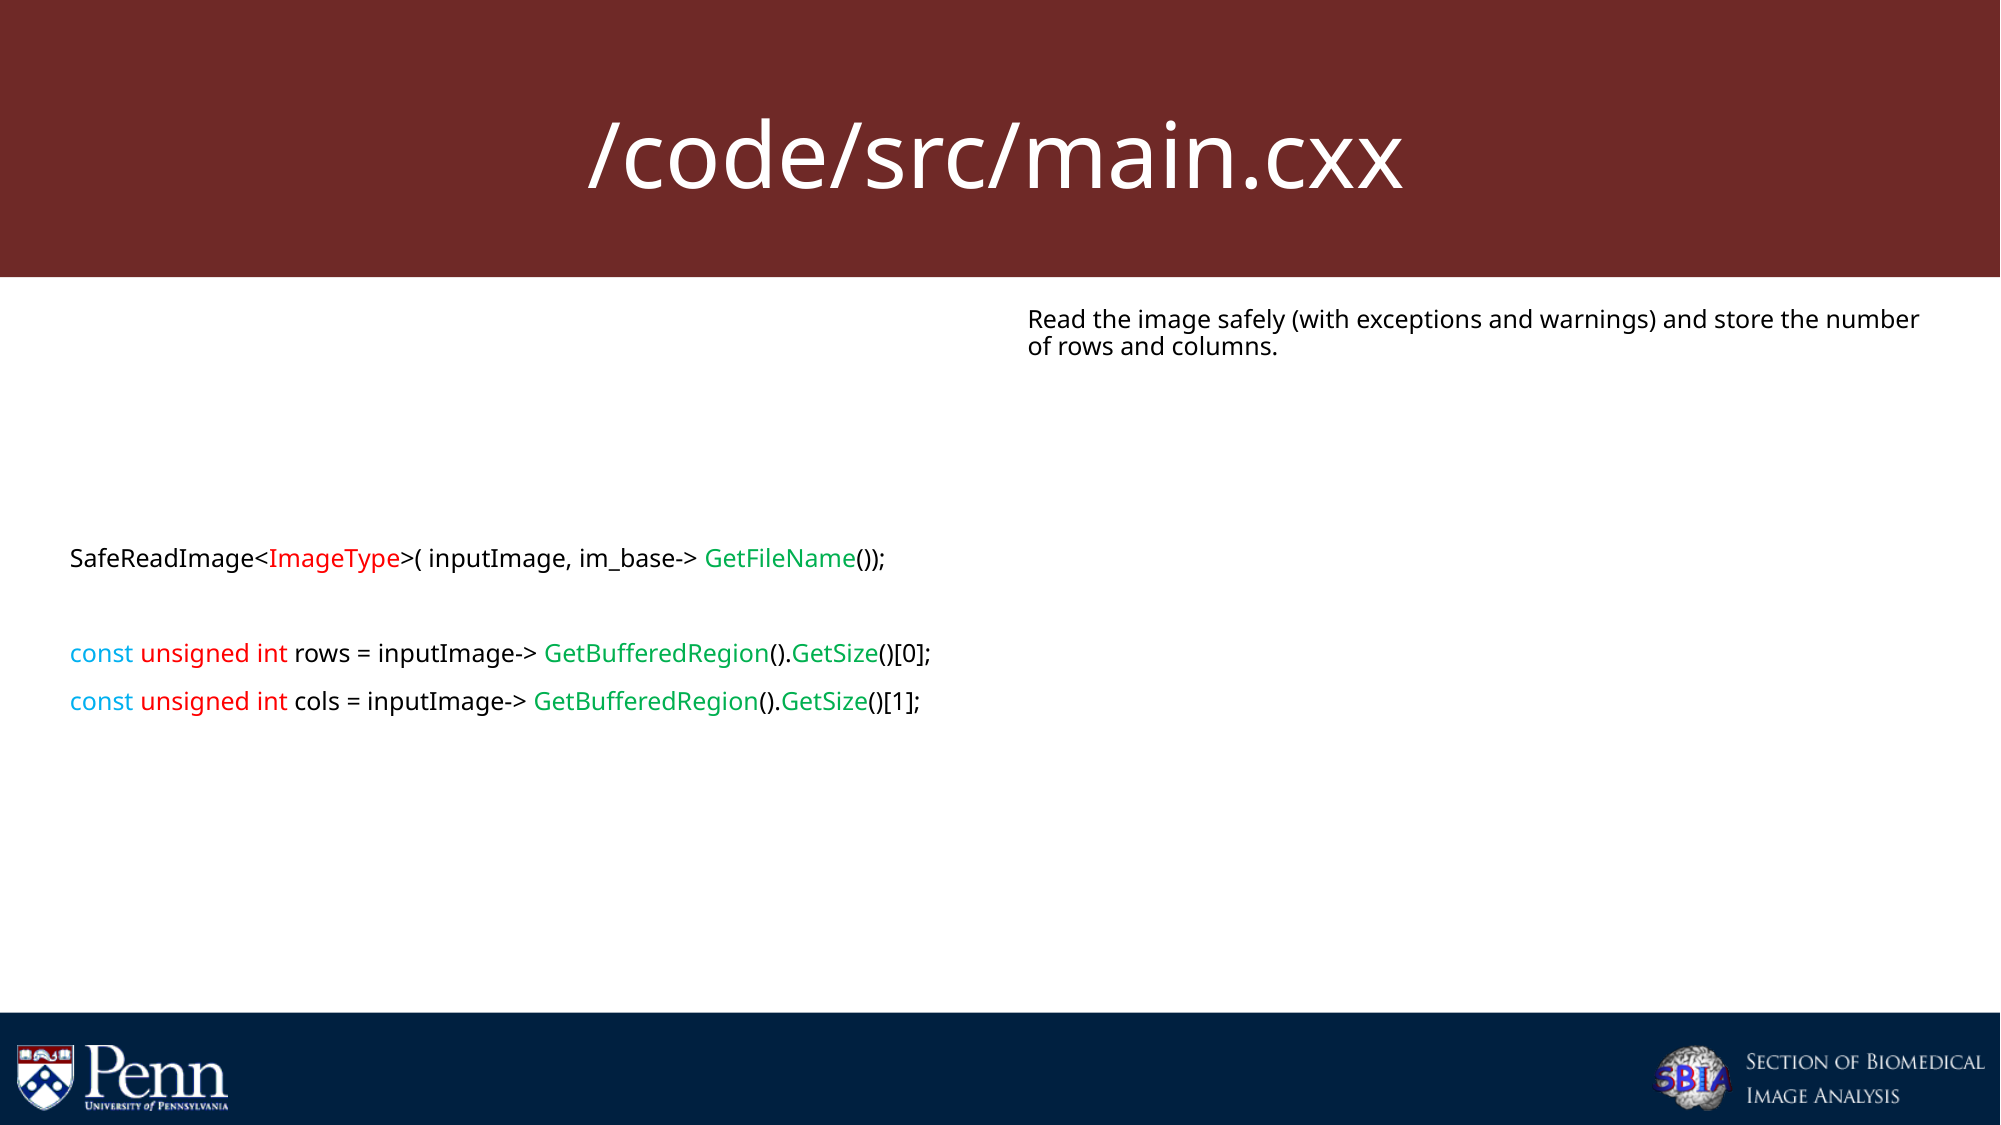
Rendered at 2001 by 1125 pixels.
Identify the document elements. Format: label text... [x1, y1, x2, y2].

picture [1652, 1044, 1985, 1112]
title /code/src/main.cxx [42, 43, 1952, 275]
list Read the image safely (with exceptions and warnings) and store the number of rows and columns. [1012, 299, 1952, 1014]
picture [17, 1045, 228, 1111]
list typedef float PixelType; typedef itk::Image< PixelType, 2 > ImageType; ImageType::Pointer inputImage = ImageType::New(); SafeReadImage<ImageType>( inputImage, im_base-> GetFileName()); const unsigned int rows = inputImage-> GetBufferedRegion().GetSize()[0]; const unsigned int cols = inputImage-> GetBufferedRegion().GetSize()[1]; typedef vnl_matrix< PixelType > MatrixType; vnl_matrix_ref< PixelType > inputMatrix(rows, cols, inputImage-> GetBufferPointer() ); [42, 299, 988, 1014]
